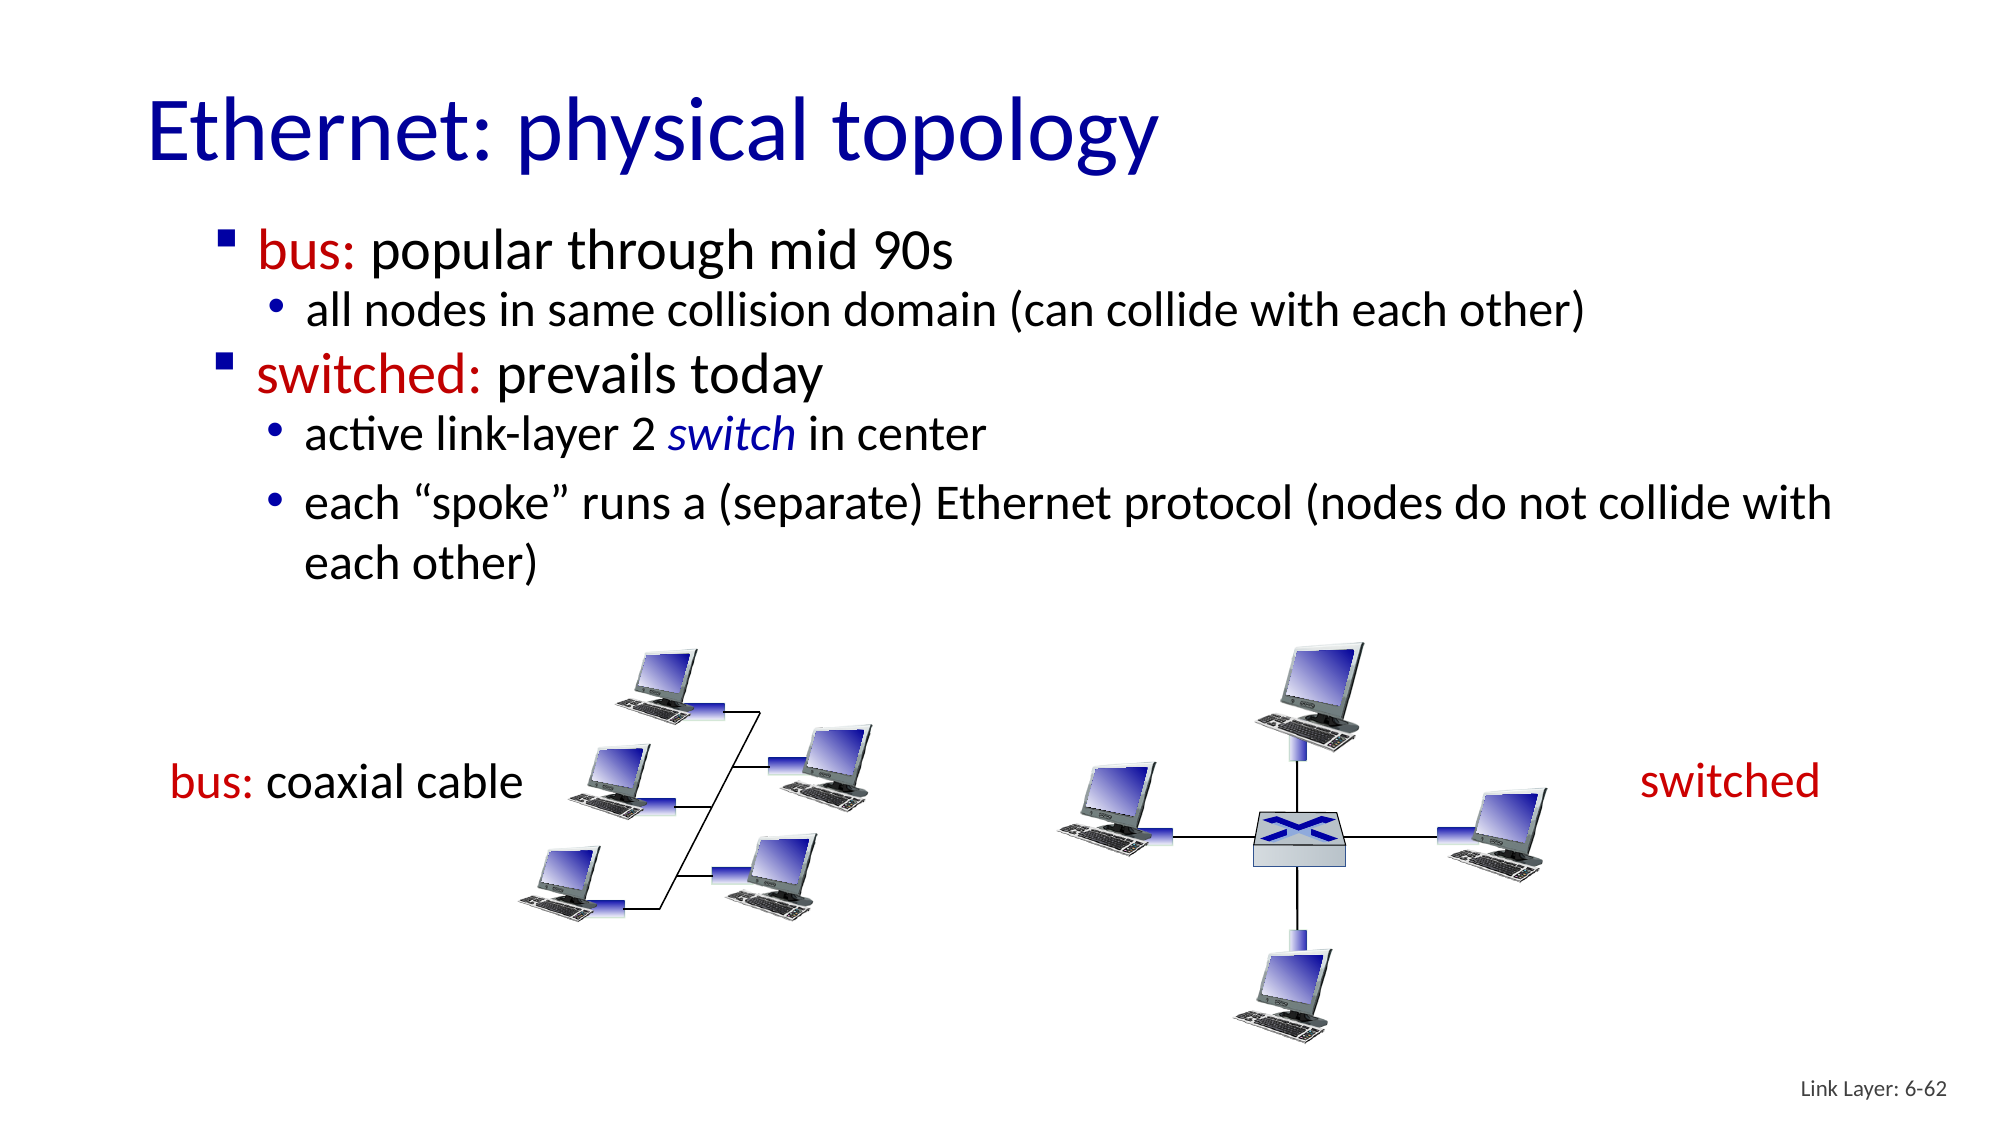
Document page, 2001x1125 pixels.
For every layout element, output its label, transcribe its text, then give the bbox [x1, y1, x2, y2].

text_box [547, 740, 653, 826]
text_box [653, 798, 712, 816]
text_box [676, 867, 702, 885]
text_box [702, 829, 820, 928]
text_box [757, 720, 875, 819]
slide_number Link Layer: 6-62 [1512, 1056, 1963, 1117]
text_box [603, 900, 661, 918]
title Ethernet: physical topology [131, 57, 1857, 205]
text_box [700, 703, 761, 721]
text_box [497, 842, 603, 928]
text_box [1032, 637, 1838, 1051]
text_box switched: prevails today active link-layer 2 switch in center each “spoke” runs a (separate) Ethernet protocol (nodes do not collide with each other) [175, 344, 1954, 614]
text_box bus: coaxial cable [154, 741, 540, 817]
text_box bus: popular through mid 90s all nodes in same collision domain (can collide with each other) [176, 220, 1955, 373]
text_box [732, 757, 757, 775]
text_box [594, 645, 700, 731]
